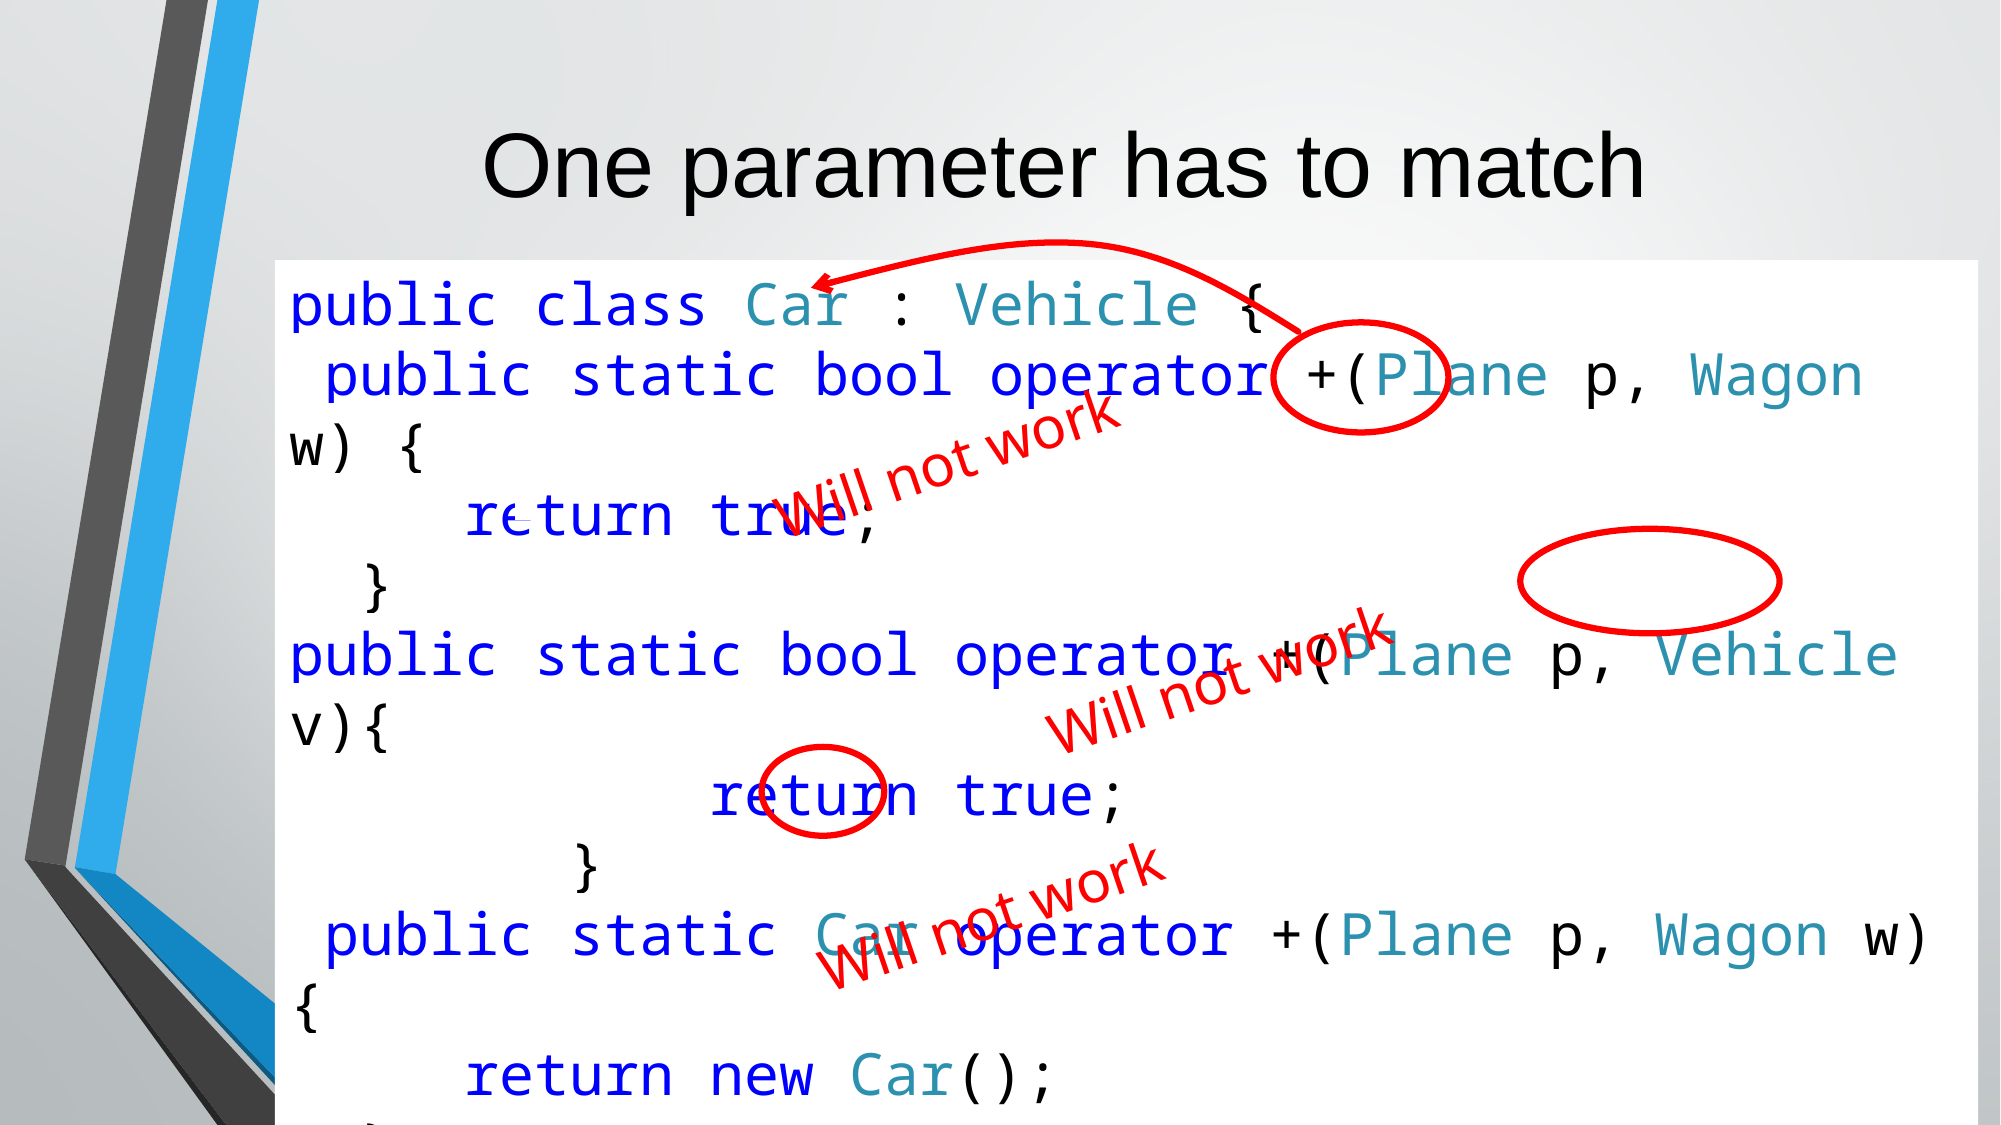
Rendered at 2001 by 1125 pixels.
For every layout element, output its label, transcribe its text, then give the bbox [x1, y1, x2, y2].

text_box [1043, 528, 1780, 722]
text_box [761, 746, 1167, 958]
text_box [500, 463, 1500, 524]
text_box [770, 242, 1449, 504]
title One parameter has to match [243, 77, 1887, 246]
text_box public class Car : Vehicle { public static bool operator +(Plane p, Wagon w) { return true; } public static bool operator +(Plane p, Vehicle v){ return true; } public static Car operator +(Plane p, Wagon w) { return new Car(); } } [274, 260, 1979, 1125]
